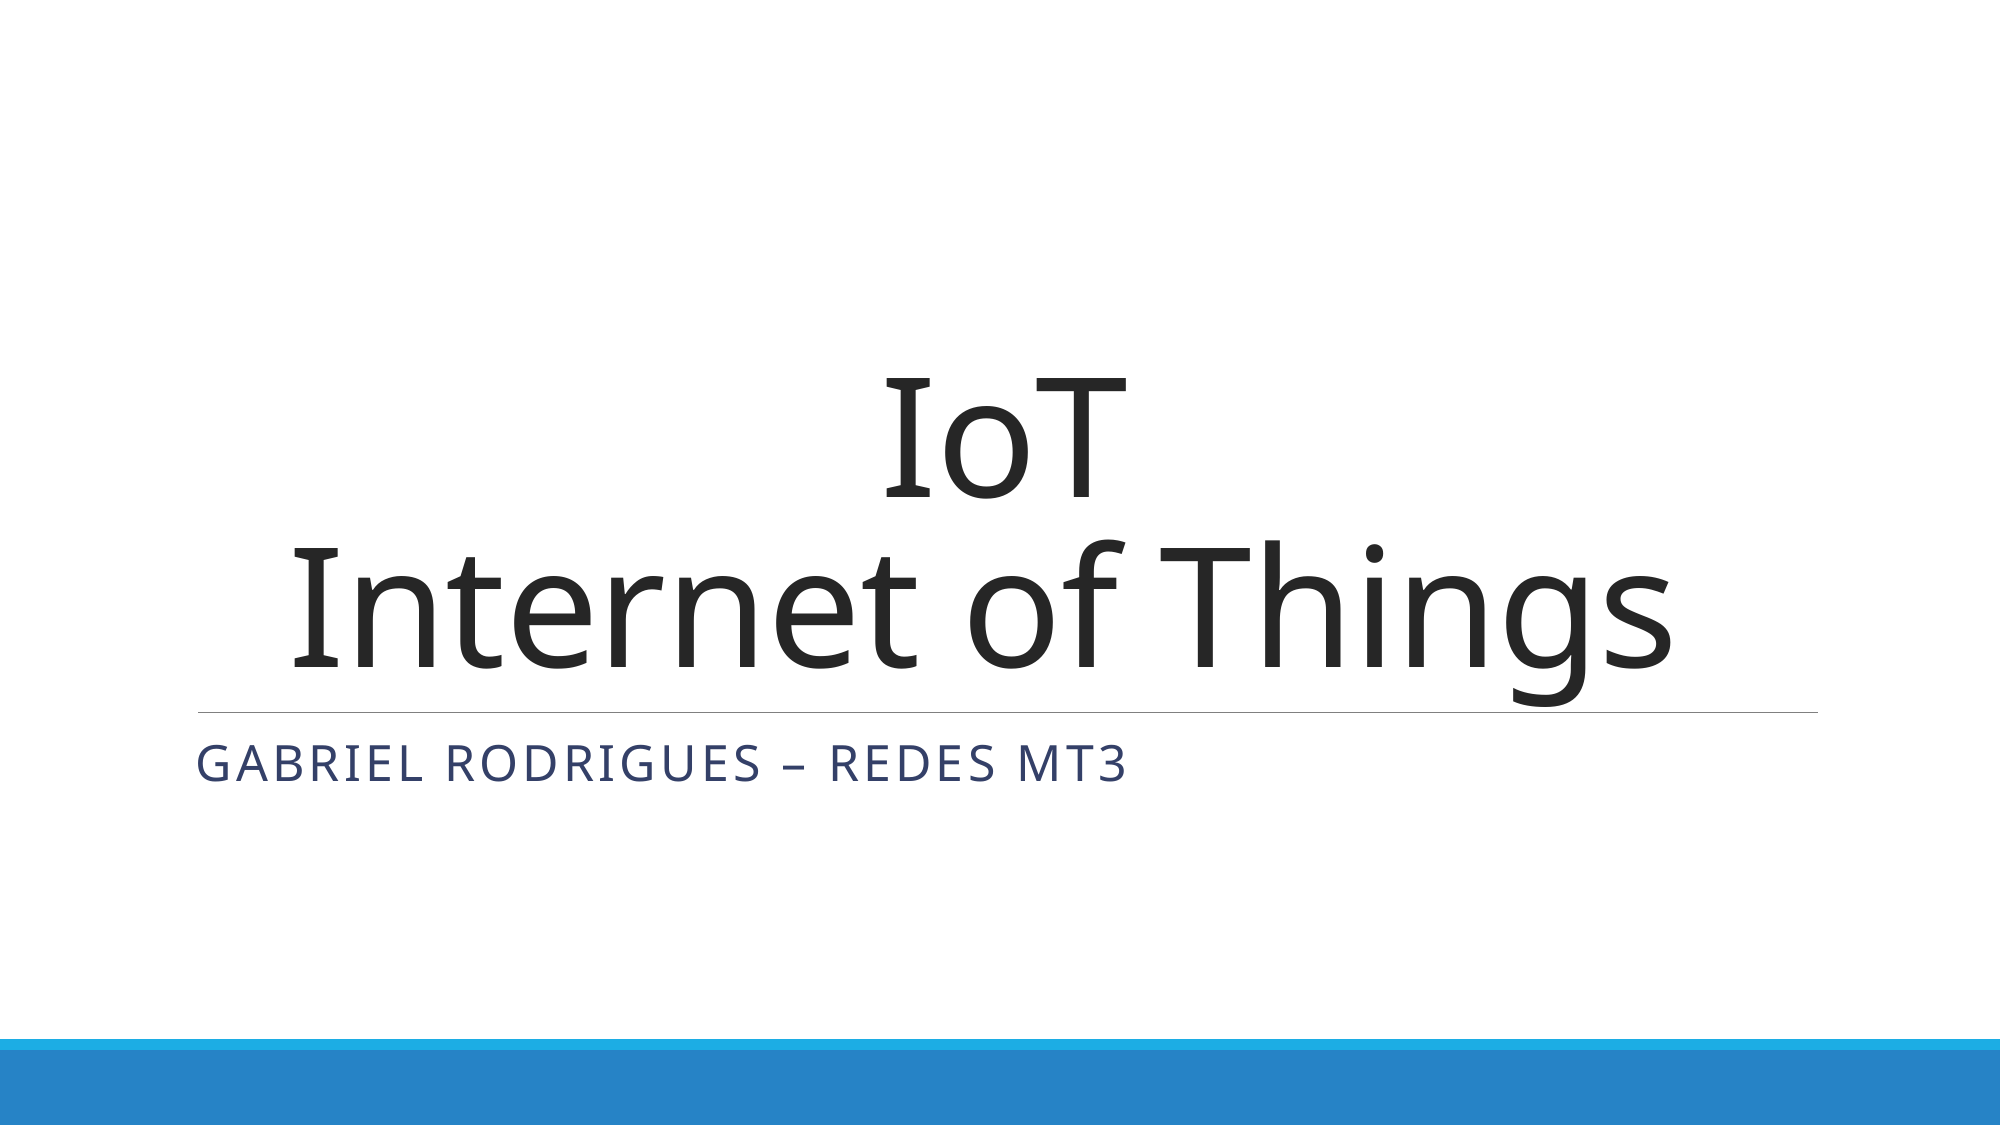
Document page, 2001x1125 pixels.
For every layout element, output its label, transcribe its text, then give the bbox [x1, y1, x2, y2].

title IoT Internet of Things [180, 124, 1830, 710]
subtitle Gabriel Rodrigues – Redes Mt3 [180, 730, 1831, 919]
